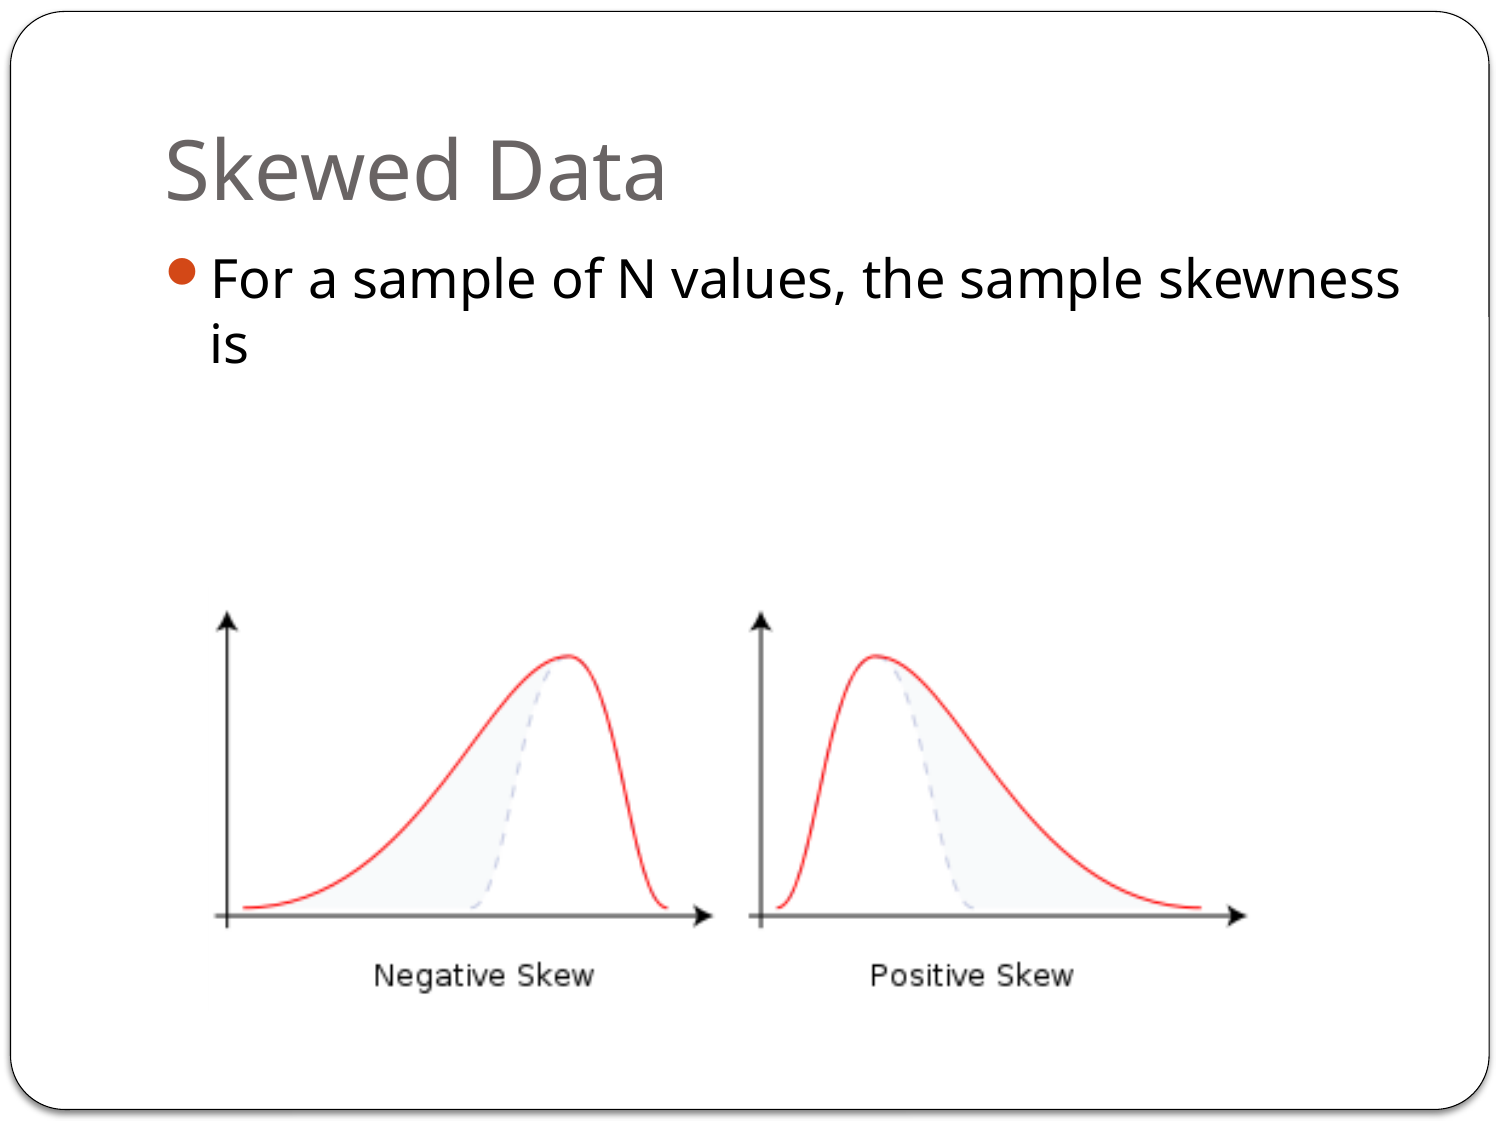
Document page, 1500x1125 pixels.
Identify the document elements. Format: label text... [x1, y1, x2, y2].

title Skewed Data [150, 45, 1425, 233]
picture [207, 587, 1276, 1012]
